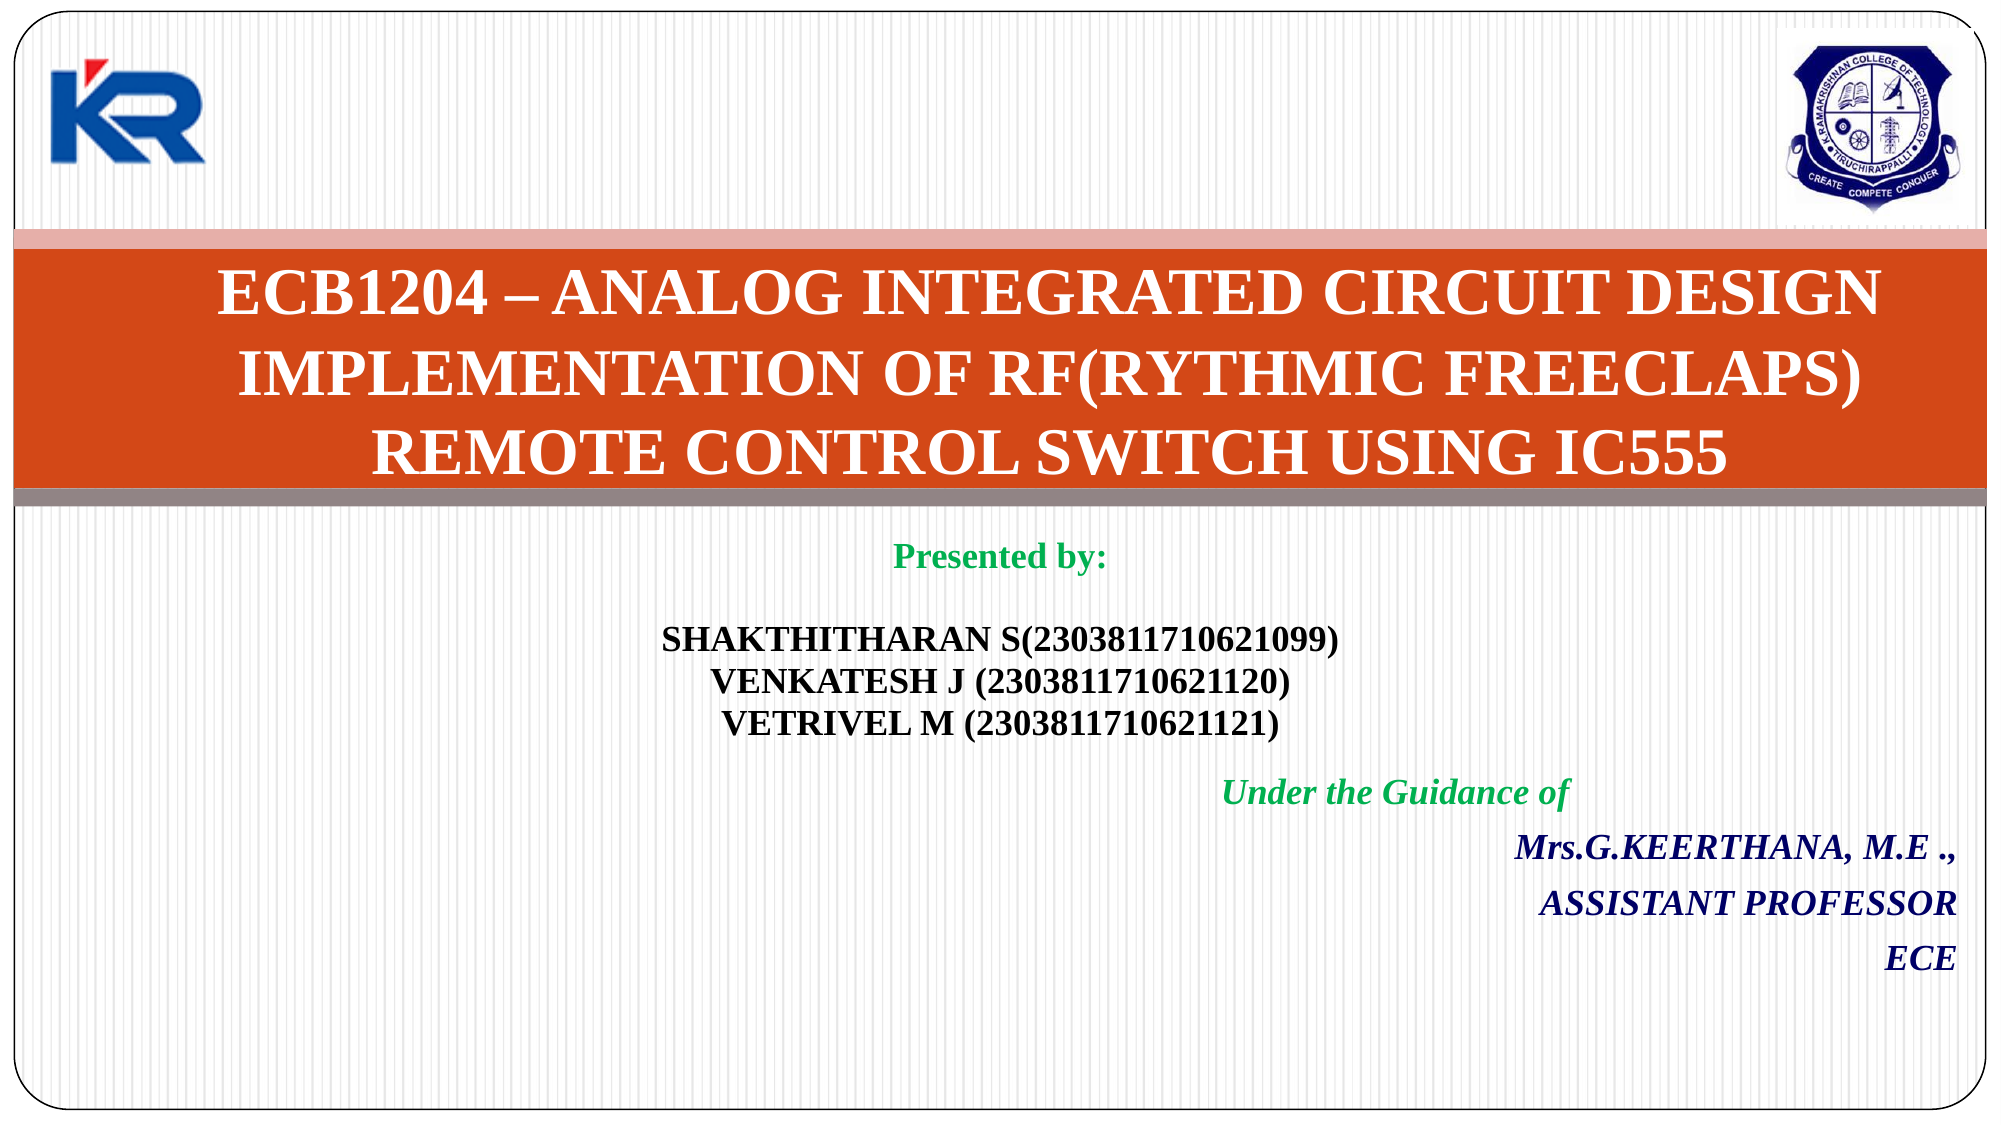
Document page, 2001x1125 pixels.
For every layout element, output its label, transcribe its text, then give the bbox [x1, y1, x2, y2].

title ECB1204 – ANALOG INTEGRATED CIRCUIT DESIGN IMPLEMENTATION OF RF(RYTHMIC FREECLAPS) REMOTE CONTROL SWITCH USING IC555 [101, 224, 2000, 520]
picture [16, 13, 1984, 229]
subtitle Presented by: SHAKTHITHARAN S(2303811710621099) VENKATESH J (2303811710621120) VETRIVEL M (2303811710621121) Under the Guidance of Mrs.G.KEERTHANA, M.E ., ASSISTANT PROFESSOR ECE [28, 510, 1974, 1068]
picture [16, 507, 1984, 1108]
